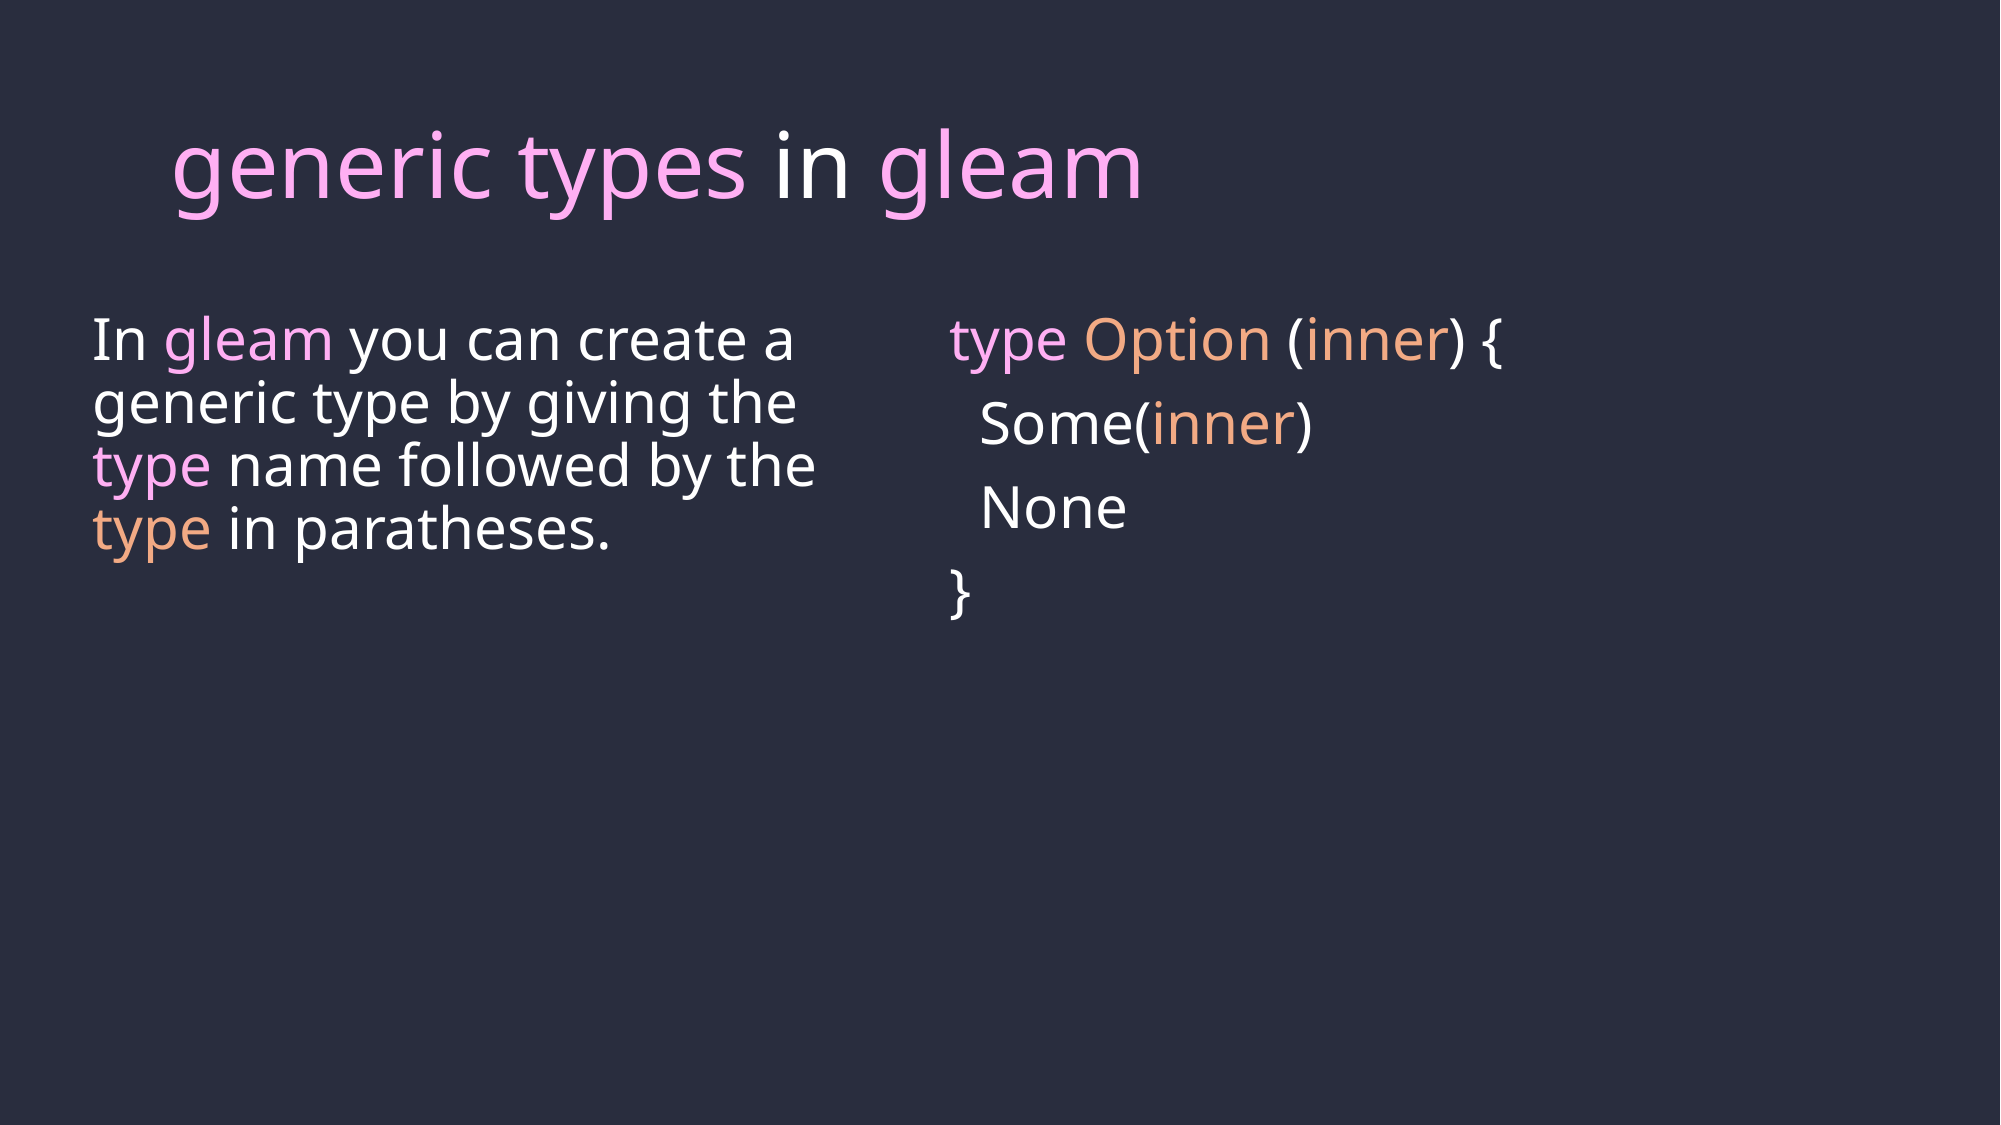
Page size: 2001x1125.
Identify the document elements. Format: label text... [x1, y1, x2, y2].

title generic types in gleam [155, 59, 1881, 278]
list In gleam you can create a generic type by giving the type name followed by the type in paratheses. [77, 303, 909, 1111]
text_box type Option (inner) { Some(inner) None } [934, 303, 2000, 1111]
